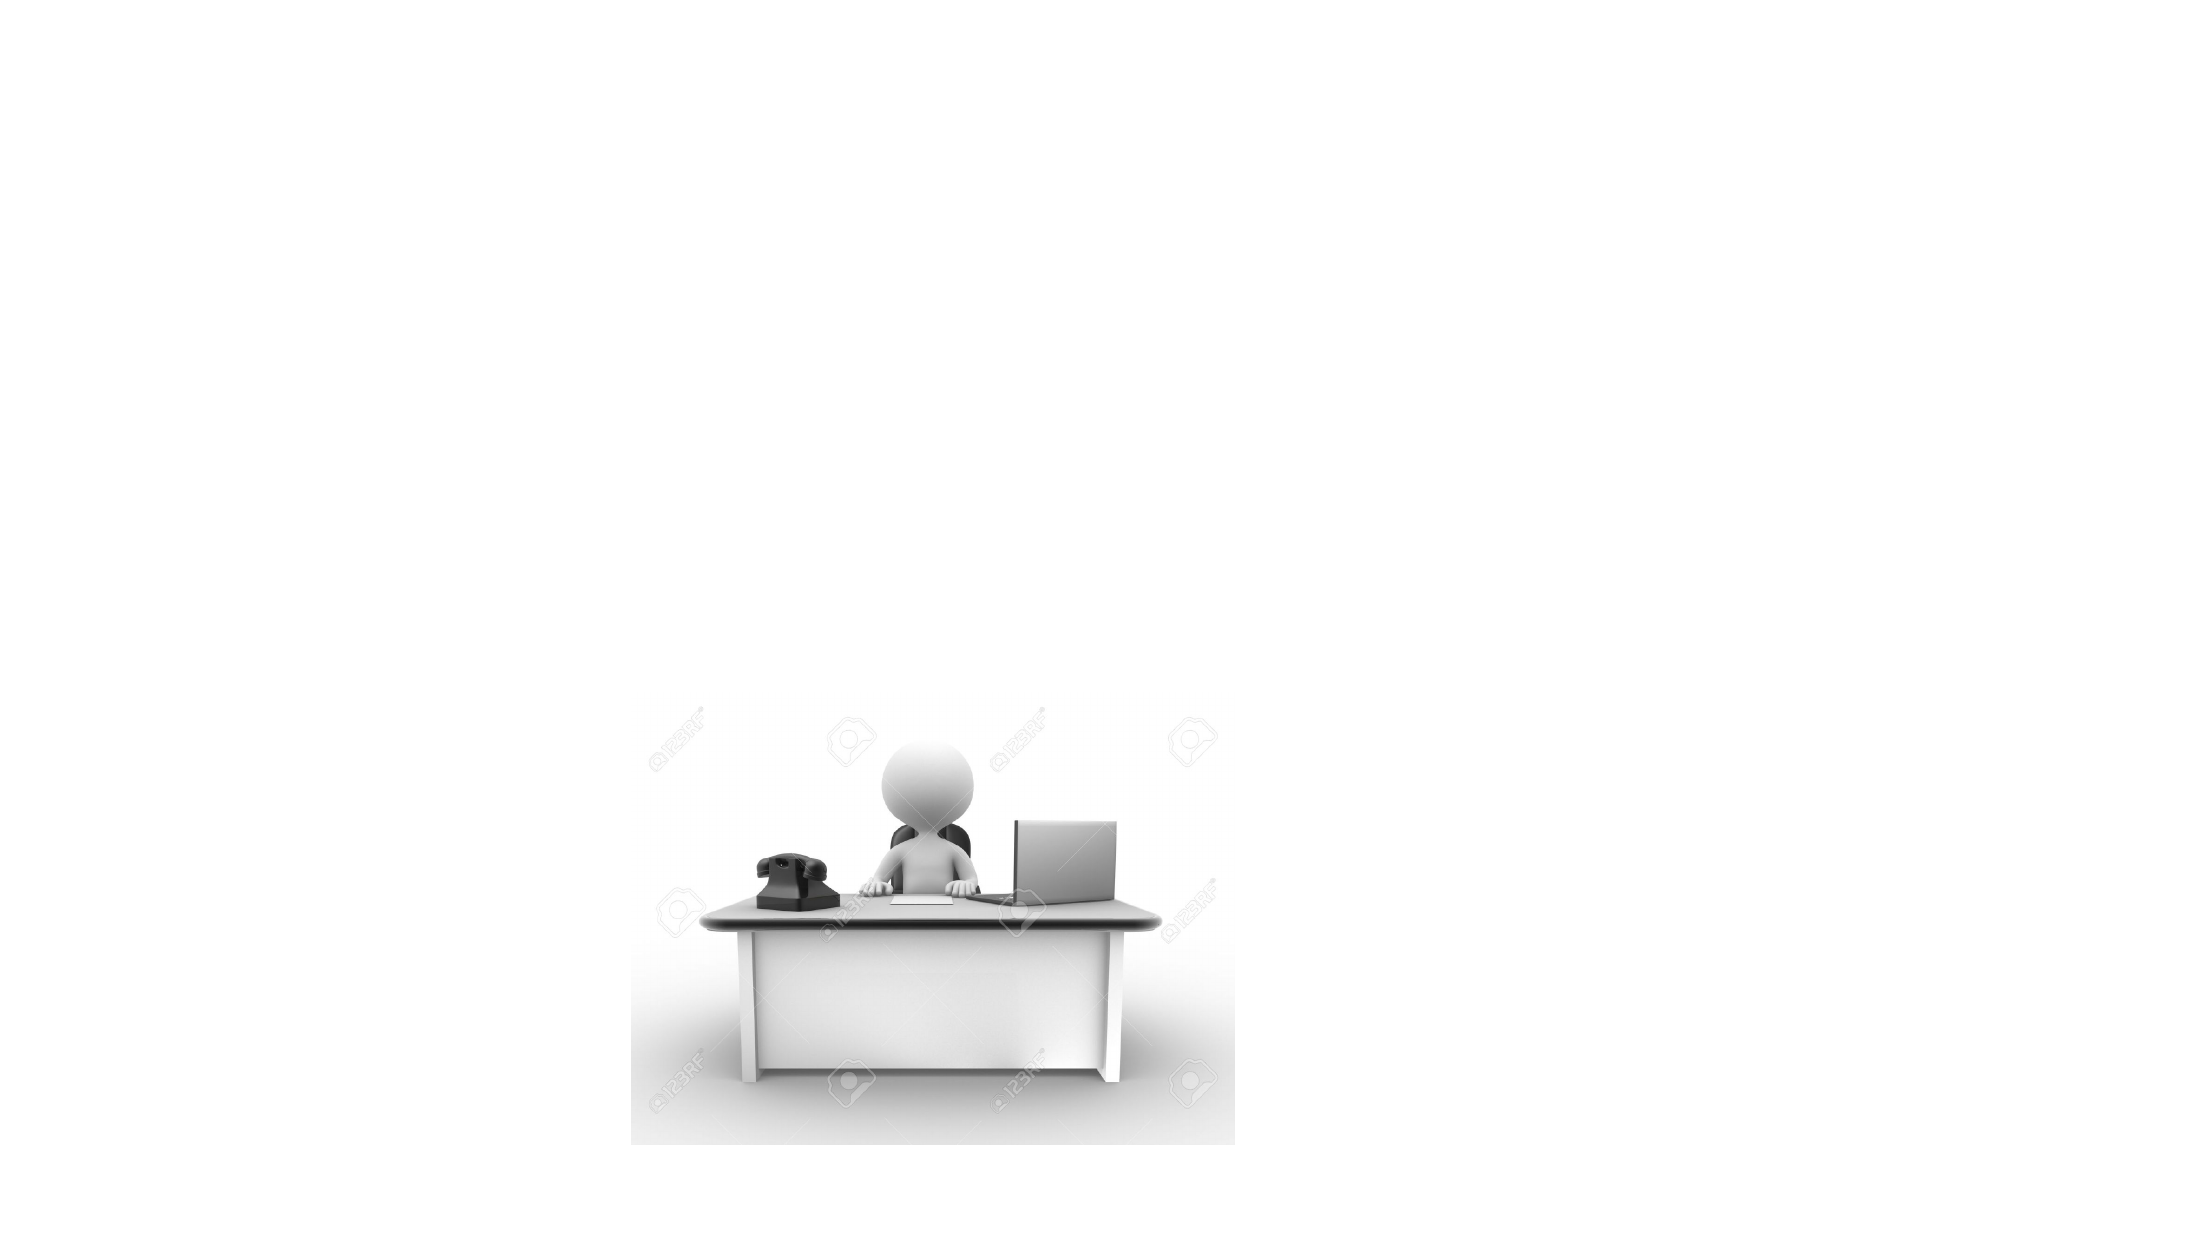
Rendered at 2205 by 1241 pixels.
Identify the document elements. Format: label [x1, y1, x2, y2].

picture [631, 692, 1236, 1146]
